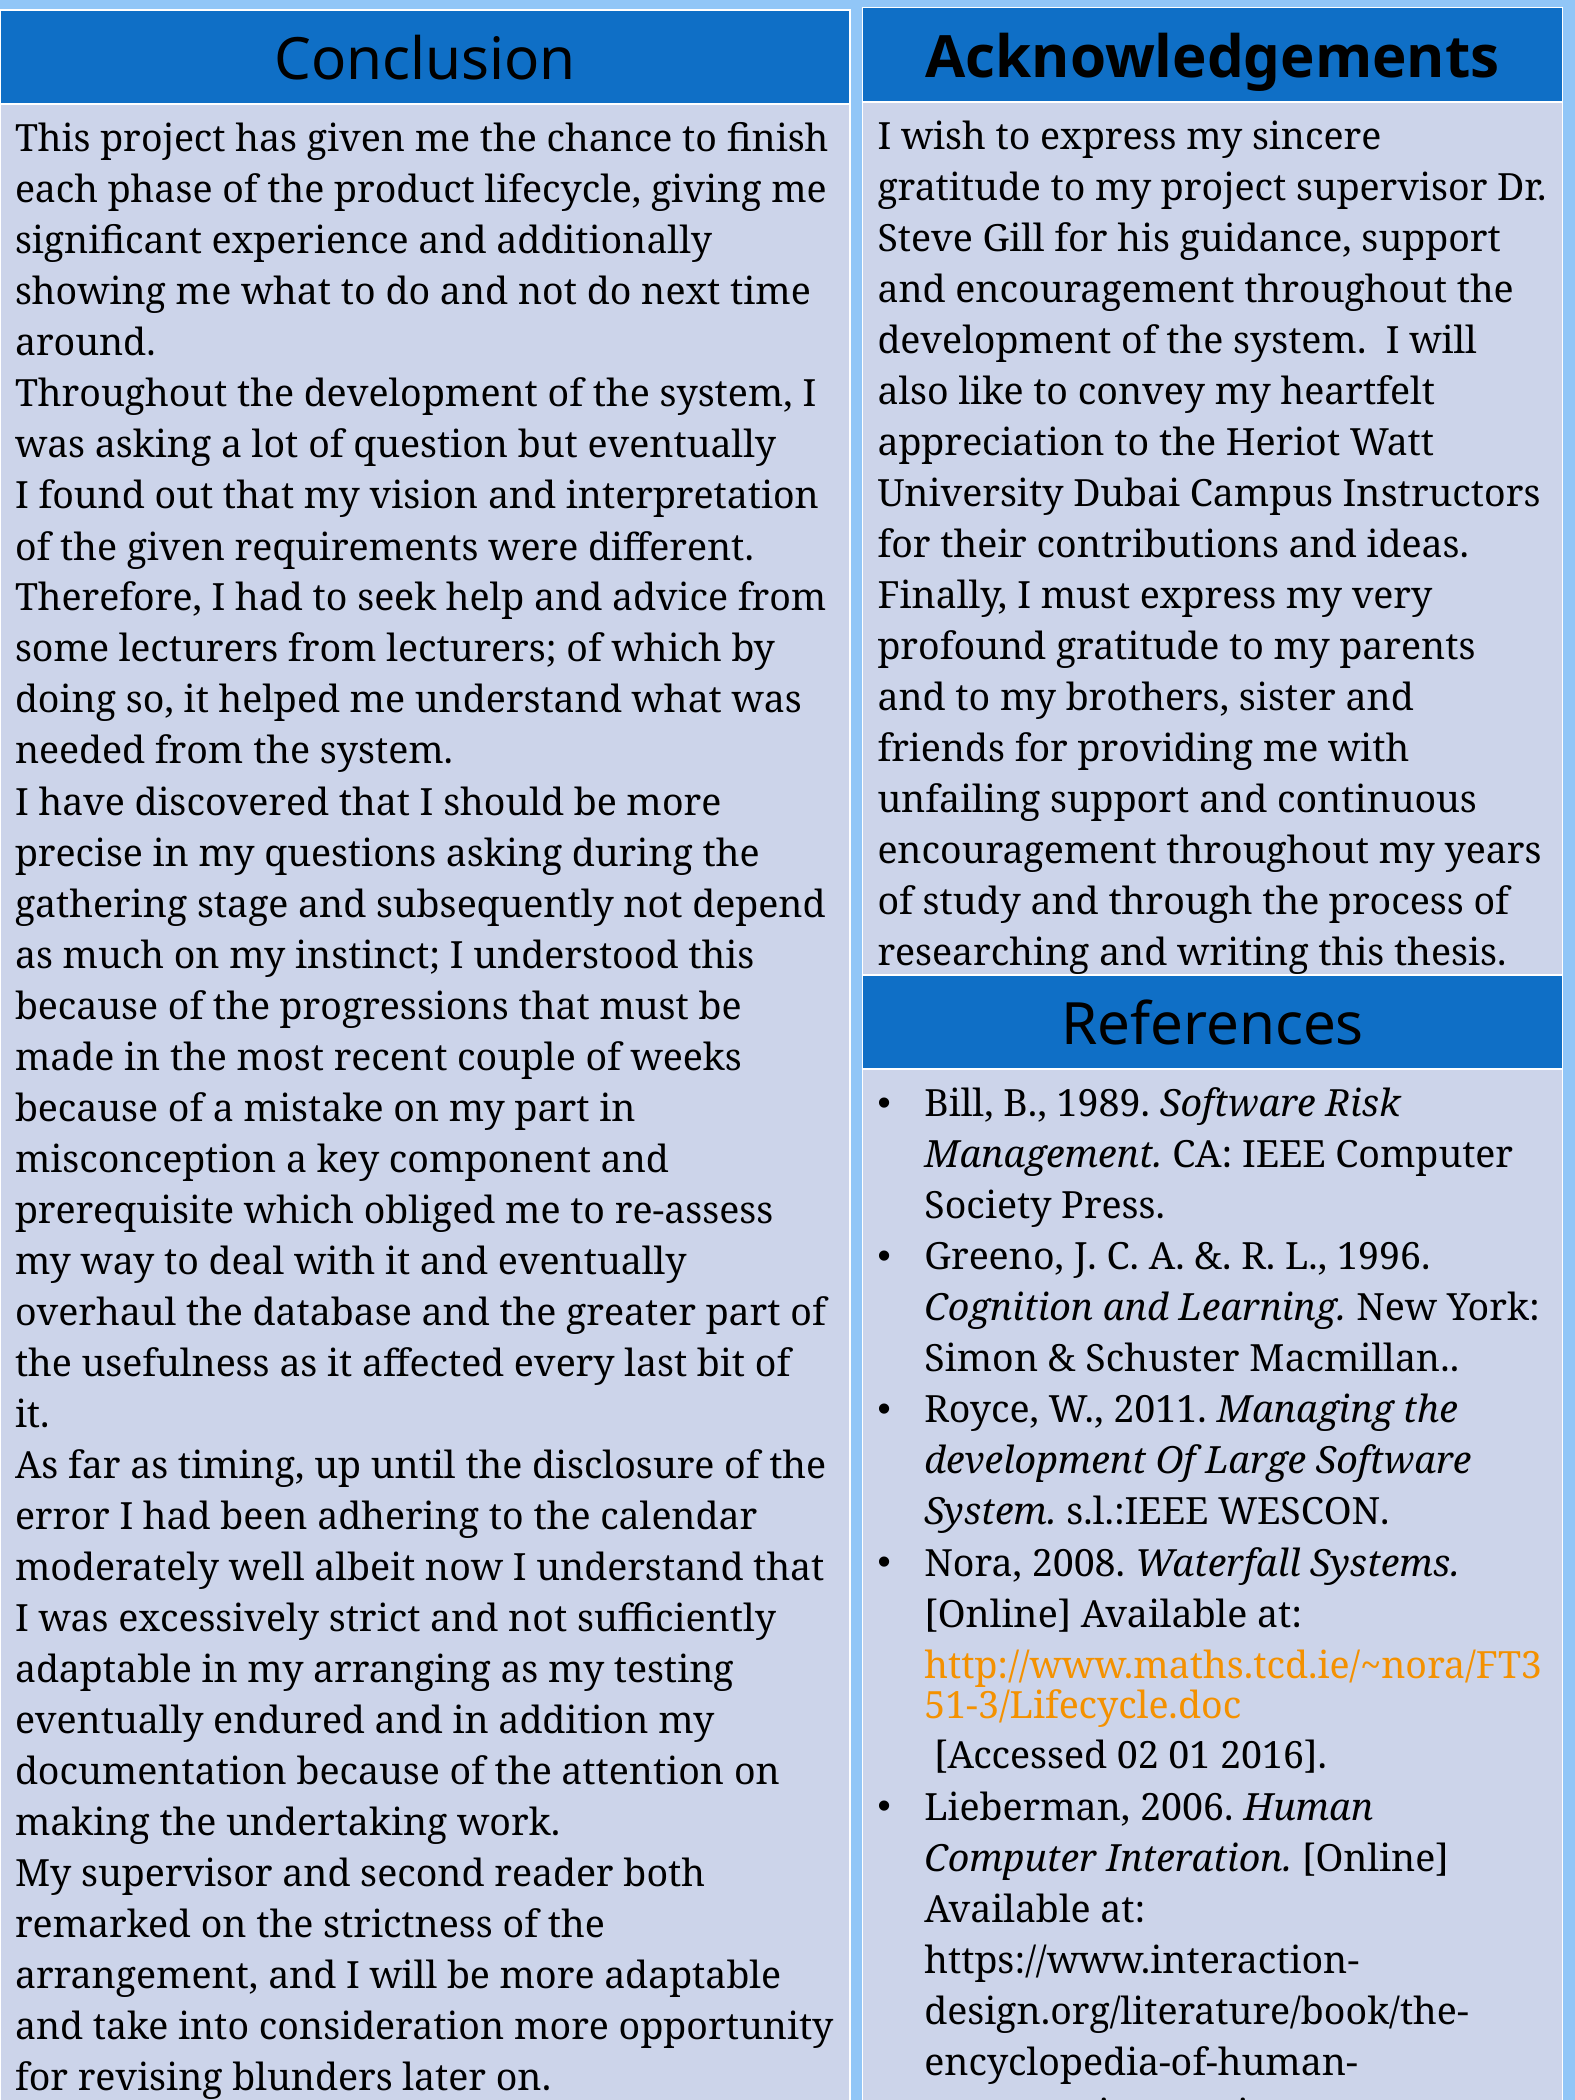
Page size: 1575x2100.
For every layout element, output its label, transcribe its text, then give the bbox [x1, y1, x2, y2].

text_box [0, 0, 1575, 2100]
table_cell This project has given me the chance to finish each phase of the product lifecycle, giving me significant experience and additionally showing me what to do and not do next time around. Throughout the development of the system, I was asking a lot of question but eventually I found out that my vision and interpretation of the given requirements were different. Therefore, I had to seek help and advice from some lecturers from lecturers; of which by doing so, it helped me understand what was needed from the system. I have discovered that I should be more precise in my questions asking during the gathering stage and subsequently not depend as much on my instinct; I understood this because of the progressions that must be made in the most recent couple of weeks because of a mistake on my part in misconception a key component and prerequisite which obliged me to re-assess my way to deal with it and eventually overhaul the database and the greater part of the usefulness as it affected every last bit of it. As far as timing, up until the disclosure of the error I had been adhering to the calendar moderately well albeit now I understand that I was excessively strict and not sufficiently adaptable in my arranging as my testing eventually endured and in addition my documentation because of the attention on making the undertaking work. My supervisor and second reader both remarked on the strictness of the arrangement, and I will be more adaptable and take into consideration more opportunity for revising blunders later on. The goal was to plan the system so I would be less difficult, less tedious and more organized than the first and also not requiring any training. I trust that I have met this goal, in spite of the fact that I would be glad to continue working and enhancing the system to an upper version with better usefulness, faster reaction times and reconciliation inside of the university, (for example, Vision). [1, 105, 849, 2100]
table_header Acknowledgements [863, 8, 1562, 101]
table_cell I wish to express my sincere gratitude to my project supervisor Dr. Steve Gill for his guidance, support and encouragement throughout the development of the system. I will also like to convey my heartfelt appreciation to the Heriot Watt University Dubai Campus Instructors for their contributions and ideas. Finally, I must express my very profound gratitude to my parents and to my brothers, sister and friends for providing me with unfailing support and continuous encouragement throughout my years of study and through the process of researching and writing this thesis. This accomplishment would not have been possible without them. Thank you. [863, 103, 1562, 974]
table_cell Bill, B., 1989. Software Risk Management. CA: IEEE Computer Society Press. Greeno, J. C. A. &. R. L., 1996. Cognition and Learning. New York: Simon & Schuster Macmillan.. Royce, W., 2011. Managing the development Of Large Software System. s.l.:IEEE WESCON. Nora, 2008. Waterfall Systems. [Online] Available at: http://www.maths.tcd.ie/~nora/FT351-3/Lifecycle.doc [Accessed 02 01 2016]. Lieberman, 2006. Human Computer Interation. [Online] Available at: https://www.interaction-design.org/literature/book/the-encyclopedia-of-human-computerinteraction- 2nd-ed/end-user-development [Accessed 03 January 2016]. [863, 1070, 1562, 2100]
table_header Conclusion [1, 11, 849, 103]
table_header References [863, 976, 1562, 1068]
